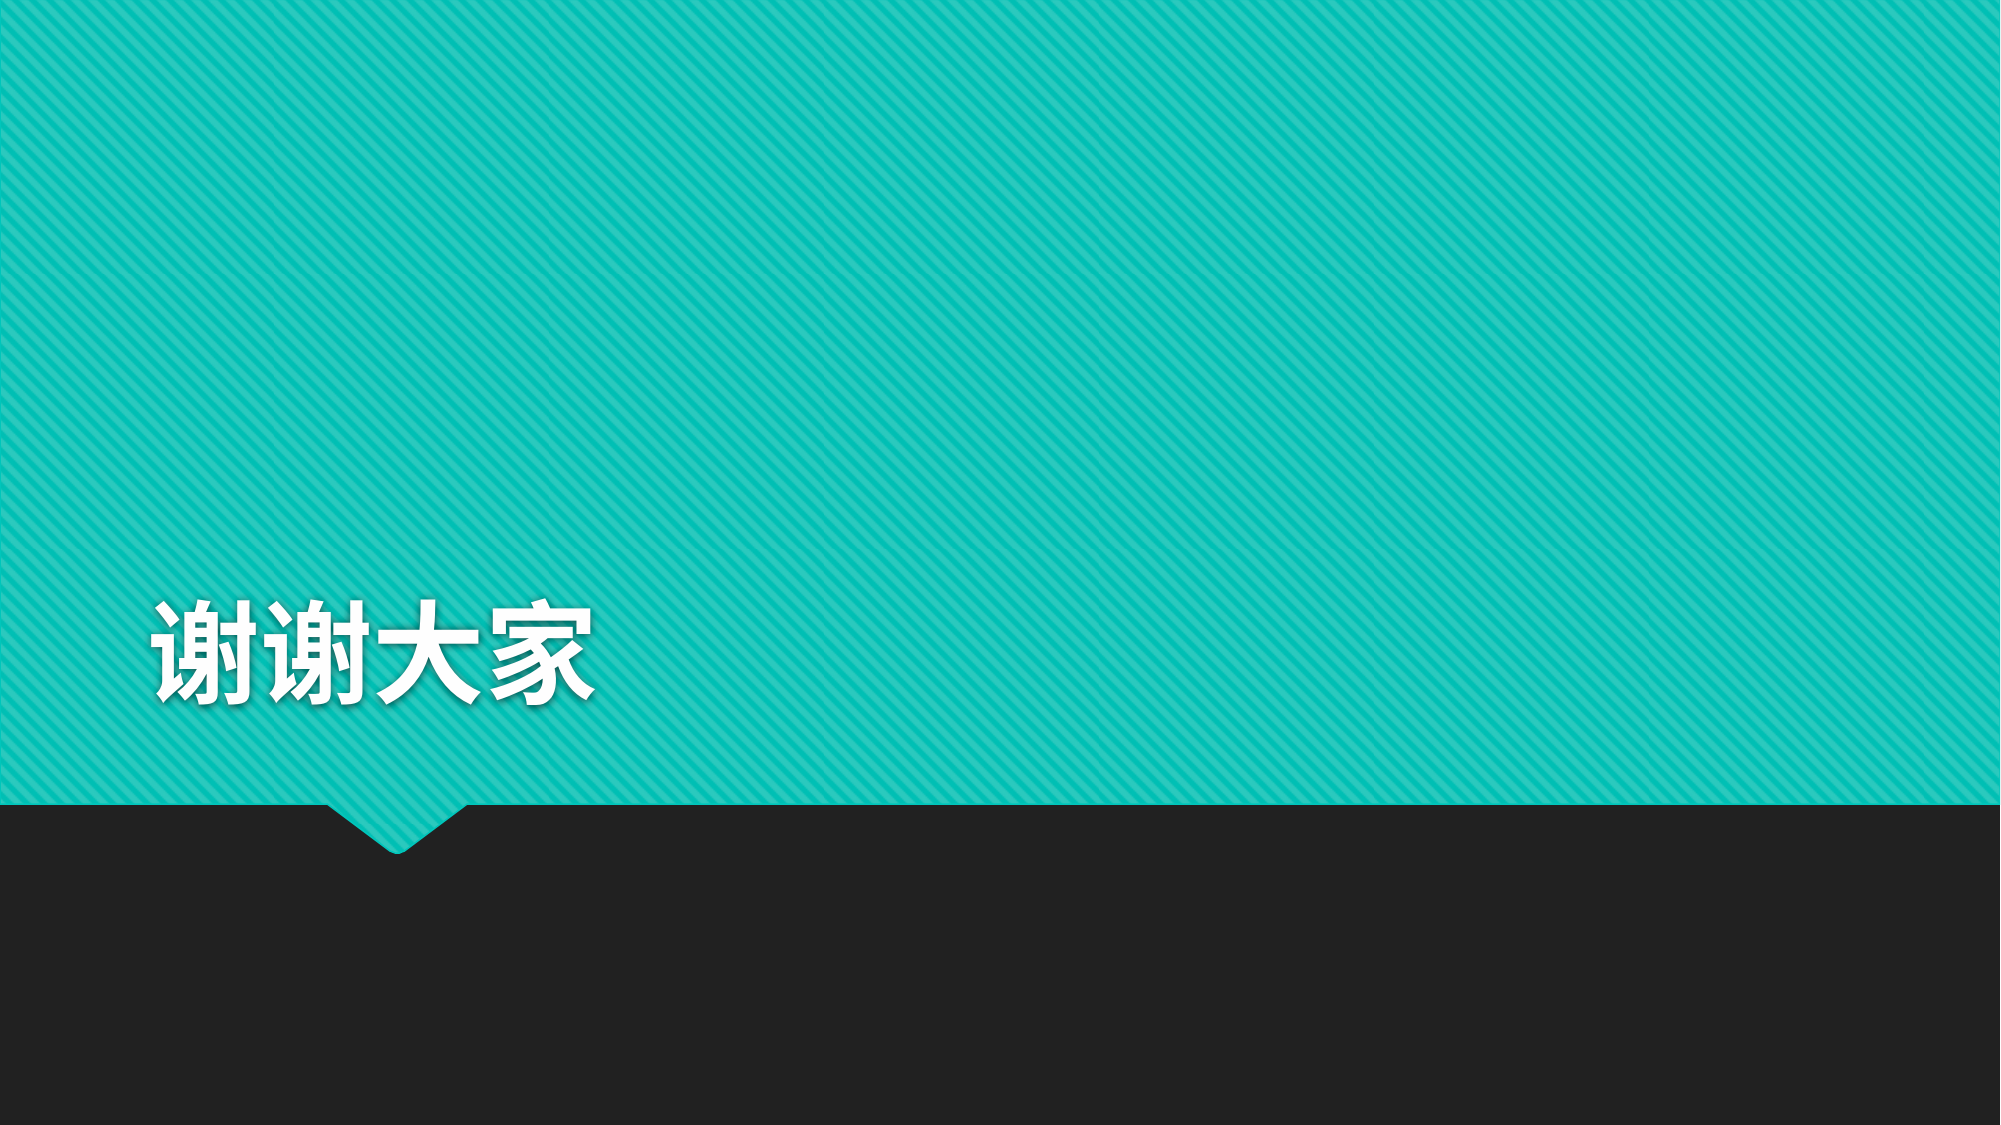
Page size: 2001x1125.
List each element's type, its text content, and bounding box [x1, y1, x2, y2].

title 谢谢大家 [132, 237, 1868, 726]
